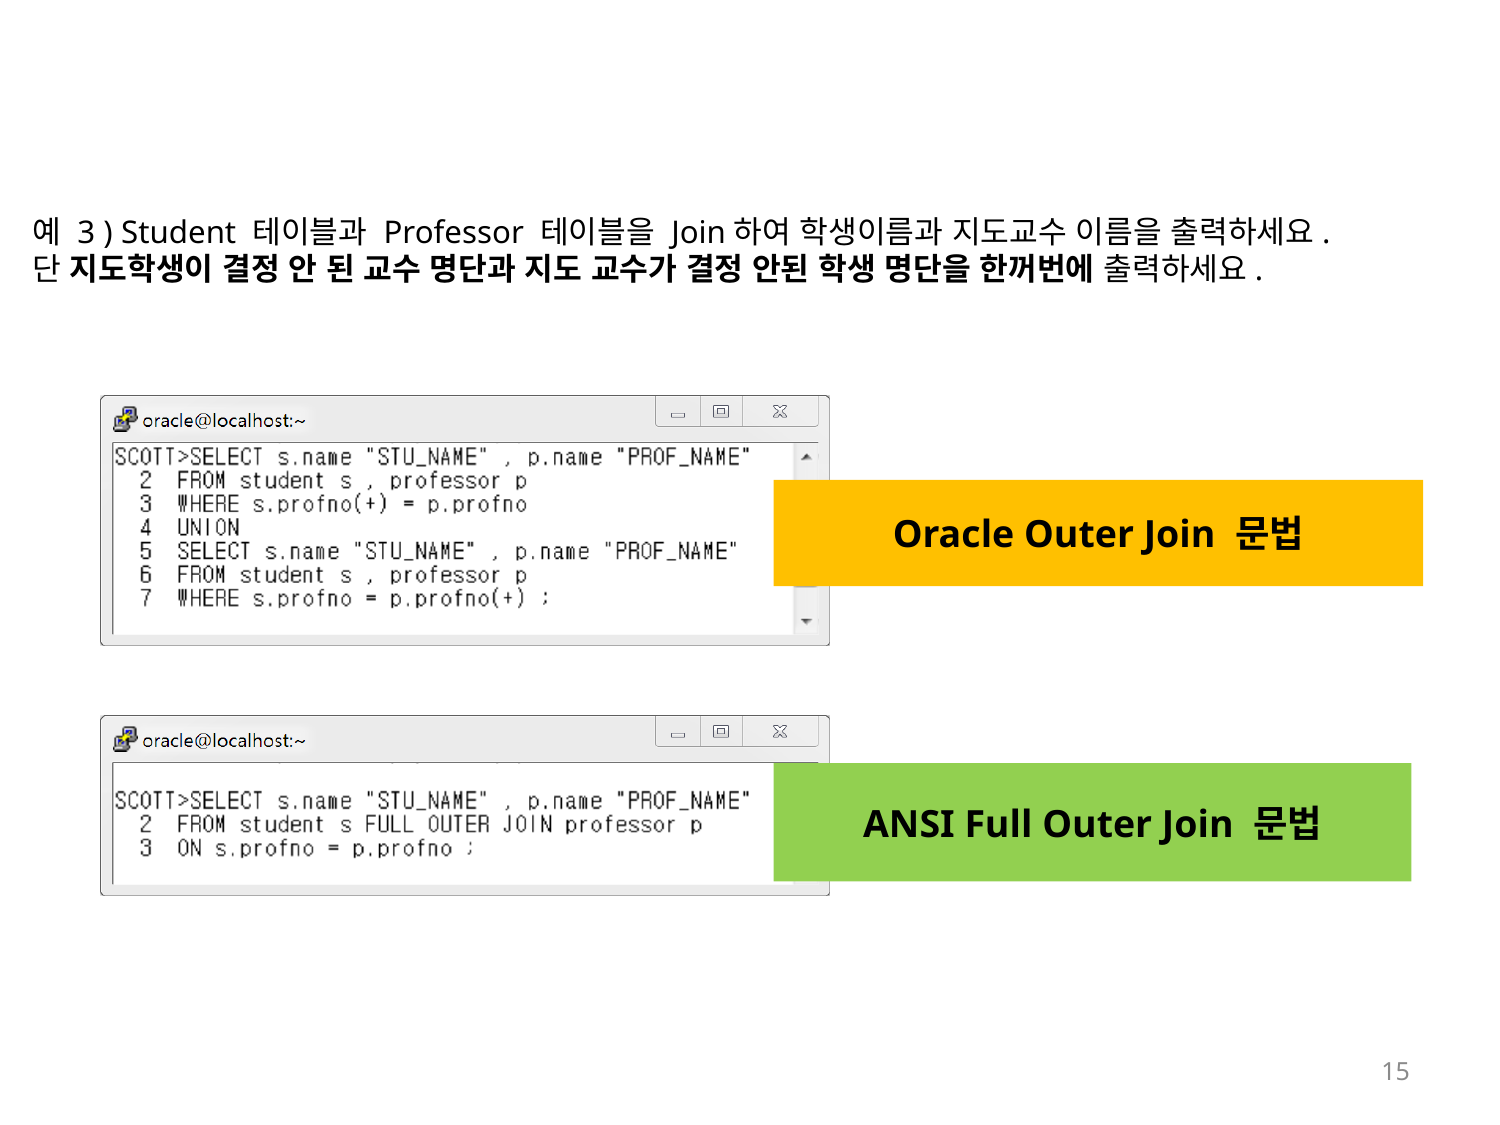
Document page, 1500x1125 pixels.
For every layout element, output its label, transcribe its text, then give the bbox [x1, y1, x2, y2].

text_box Oracle Outer Join 문법 [834, 478, 1425, 588]
picture [100, 715, 831, 897]
text_box 예 3 ) Student 테이블과 Professor 테이블을 Join하여 학생이름과 지도교수 이름을 출력하세요. 단 지도학생이 결정 안 된 교수 명단과 지도 교수가 결정 안된 학생 명단을 한꺼번에 출력하세요. [16, 182, 1473, 316]
text_box ANSI Full Outer Join 문법 [834, 761, 1414, 883]
picture [100, 395, 831, 646]
slide_number 15 [1074, 1042, 1425, 1103]
